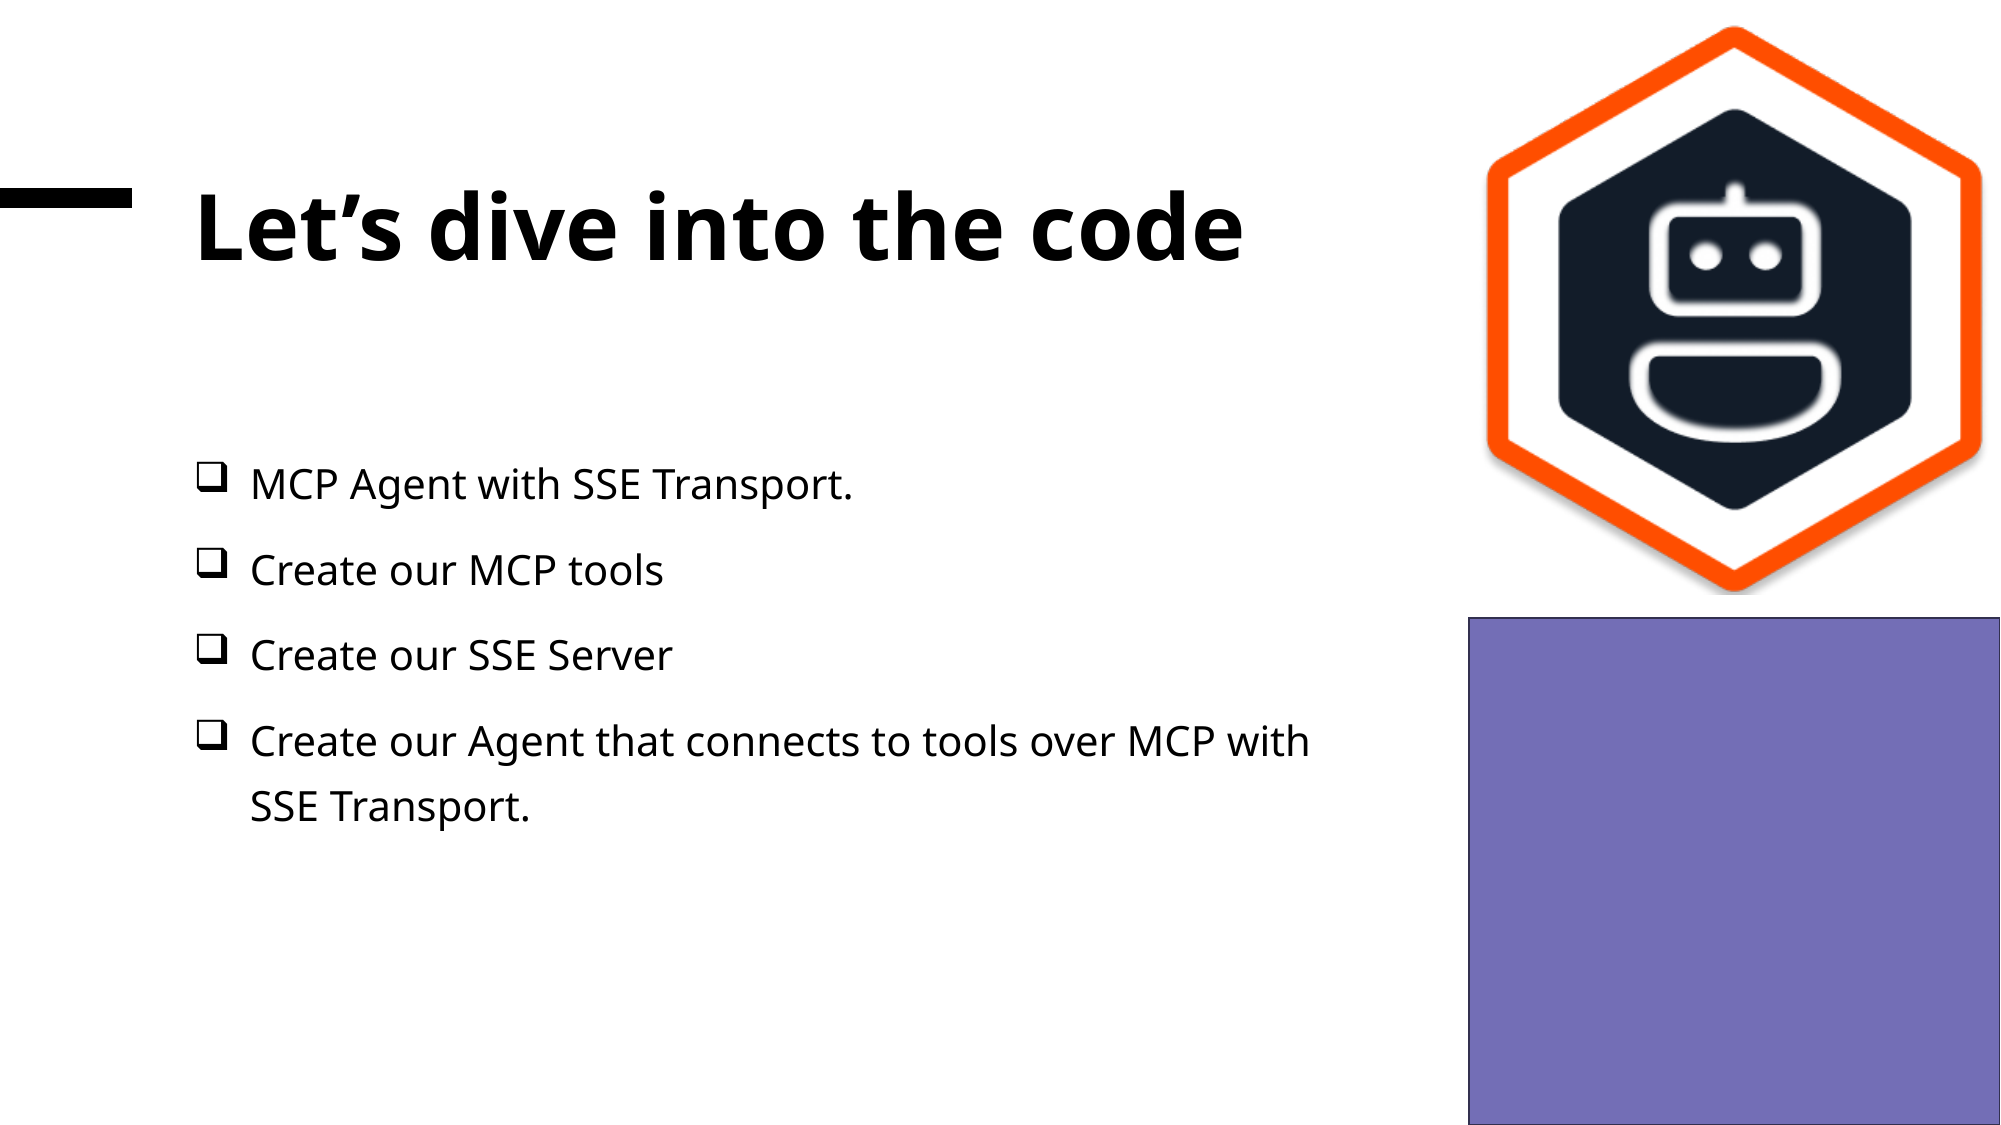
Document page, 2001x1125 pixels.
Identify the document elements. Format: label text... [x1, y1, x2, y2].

list MCP Agent with SSE Transport. Create our MCP tools Create our SSE Server Create our Agent that connects to tools over MCP with SSE Transport. [178, 435, 1373, 1041]
title Let’s dive into the code [178, 178, 1449, 434]
picture [1449, 23, 2000, 595]
text_box [1468, 617, 2000, 1125]
